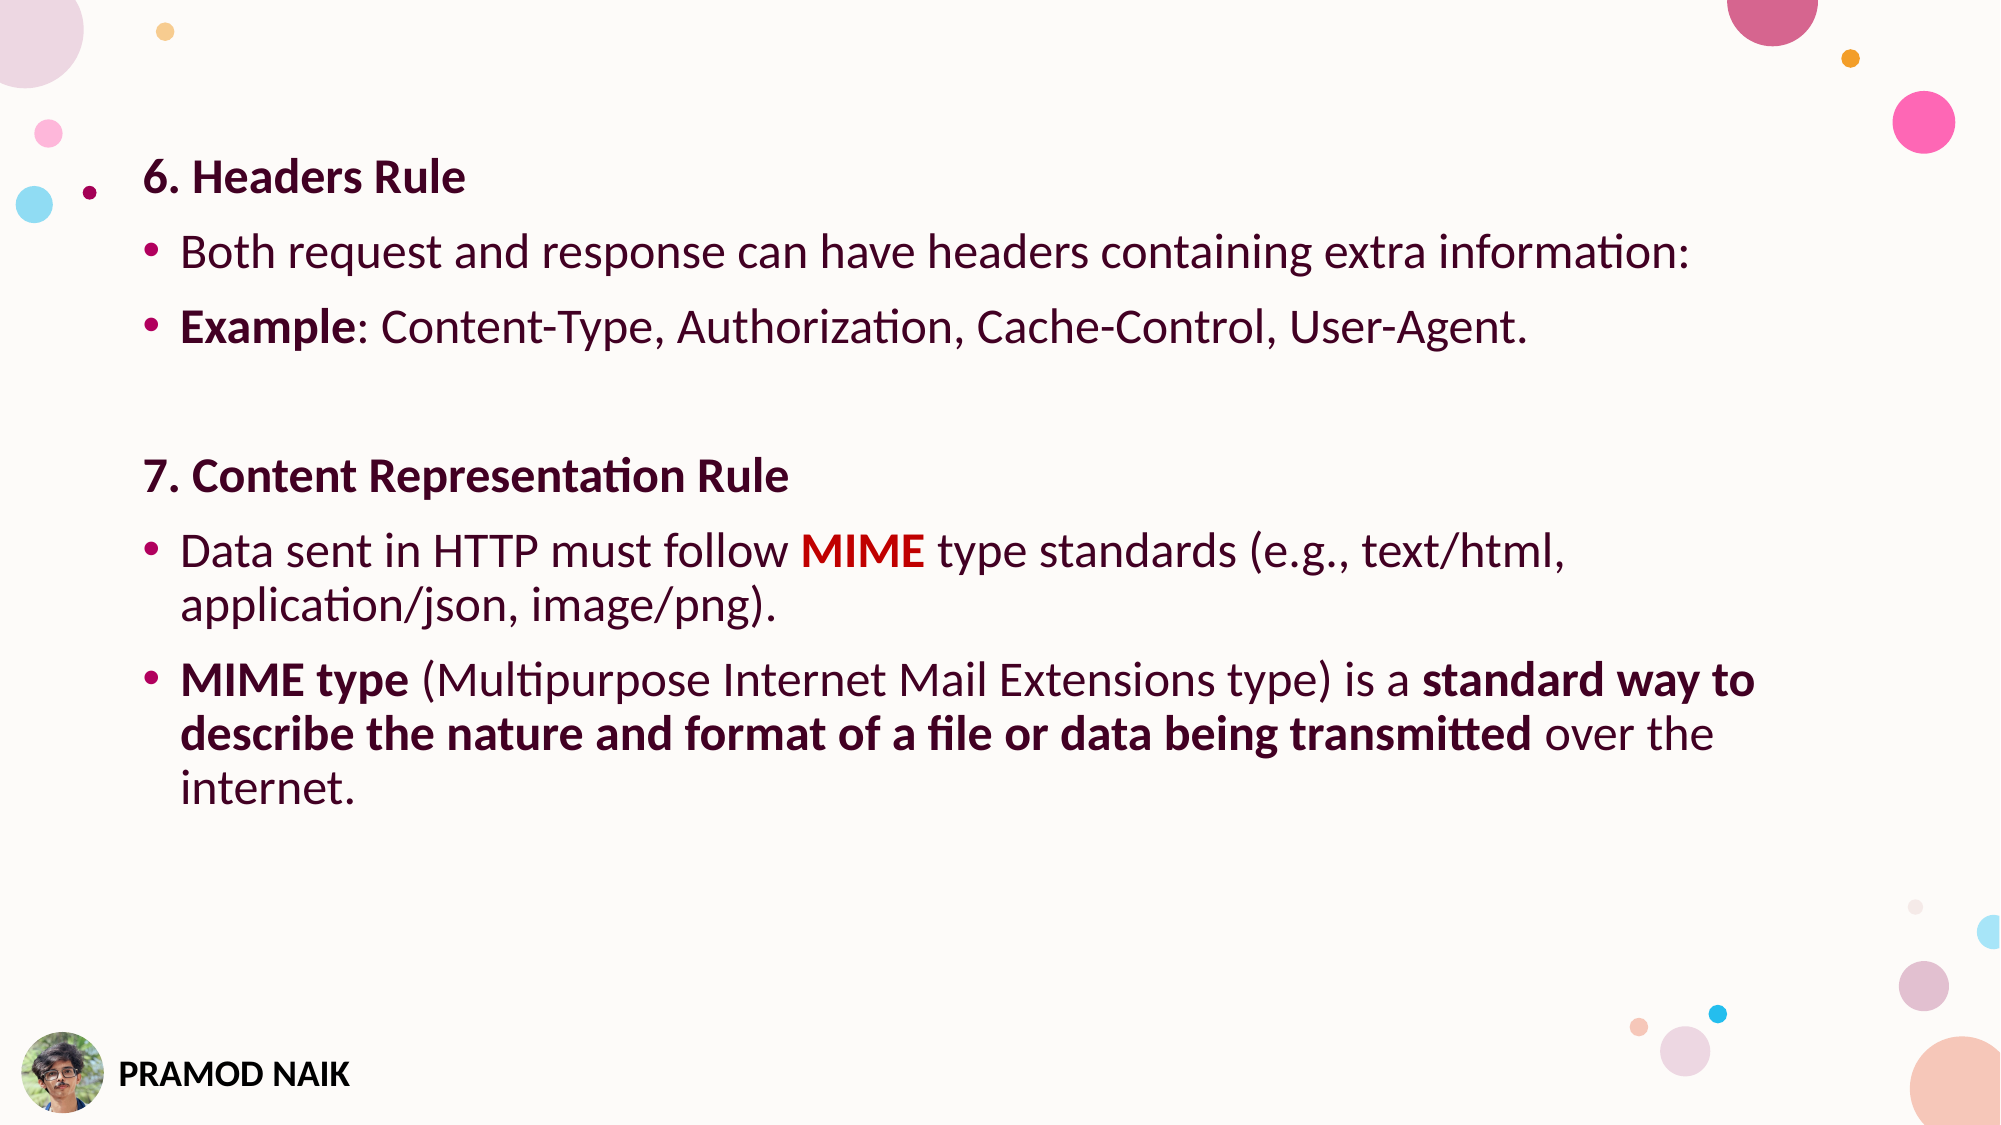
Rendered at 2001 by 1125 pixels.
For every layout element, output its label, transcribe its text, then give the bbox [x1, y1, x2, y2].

picture [21, 1031, 104, 1114]
list 6. Headers Rule Both request and response can have headers containing extra information: Example: Content-Type, Authorization, Cache-Control, User-Agent. 7. Content Representation Rule Data sent in HTTP must follow MIME type standards (e.g., text/html, application/json, image/png). MIME type (Multipurpose Internet Mail Extensions type) is a standard way to describe the nature and format of a file or data being transmitted over the internet. [127, 142, 1877, 1014]
